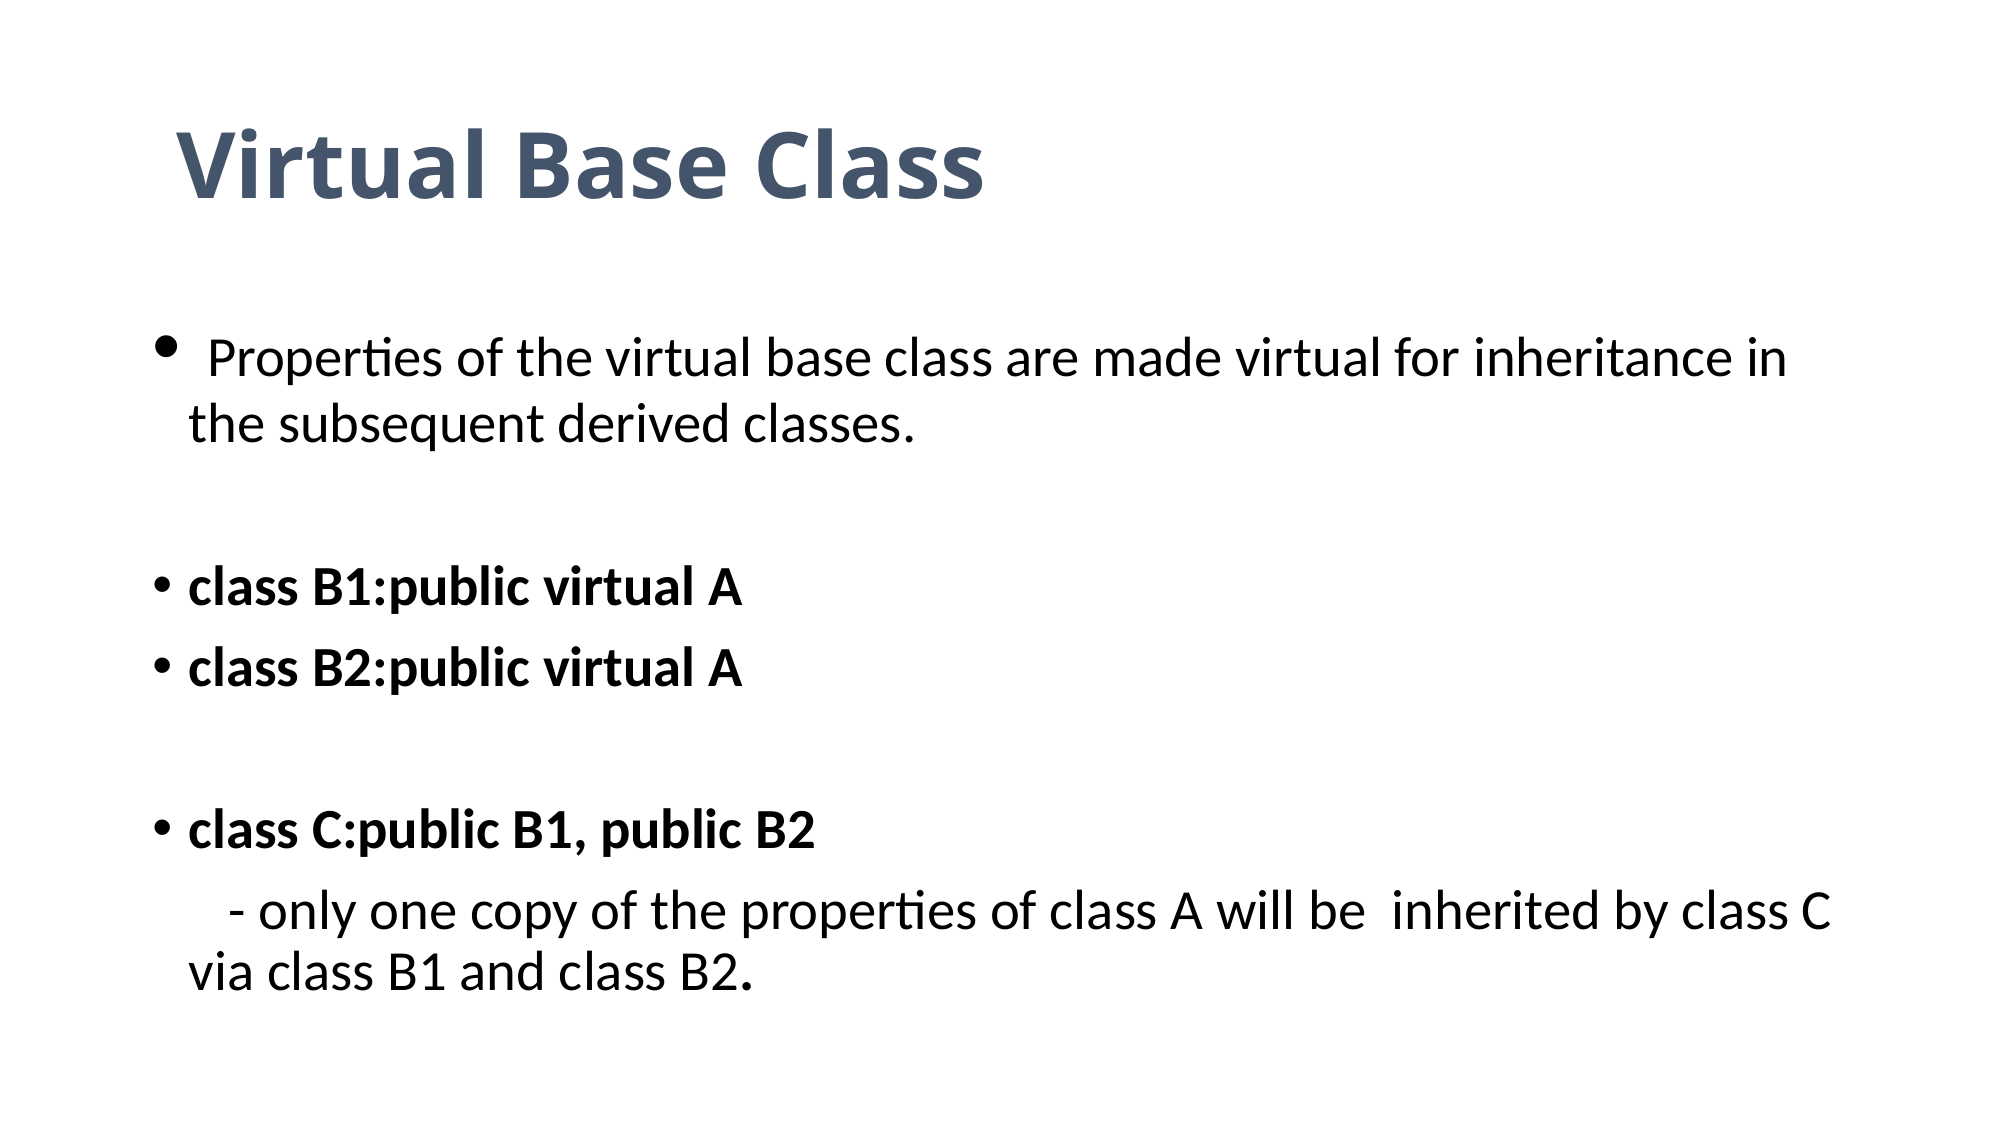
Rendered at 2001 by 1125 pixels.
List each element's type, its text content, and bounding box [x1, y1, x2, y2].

title Virtual Base Class [137, 59, 1863, 278]
list Properties of the virtual base class are made virtual for inheritance in the subsequent derived classes. class B1:public virtual A class B2:public virtual A class C:public B1, public B2 - only one copy of the properties of class A will be inherited by class C via class B1 and class B2. [137, 299, 1863, 1014]
